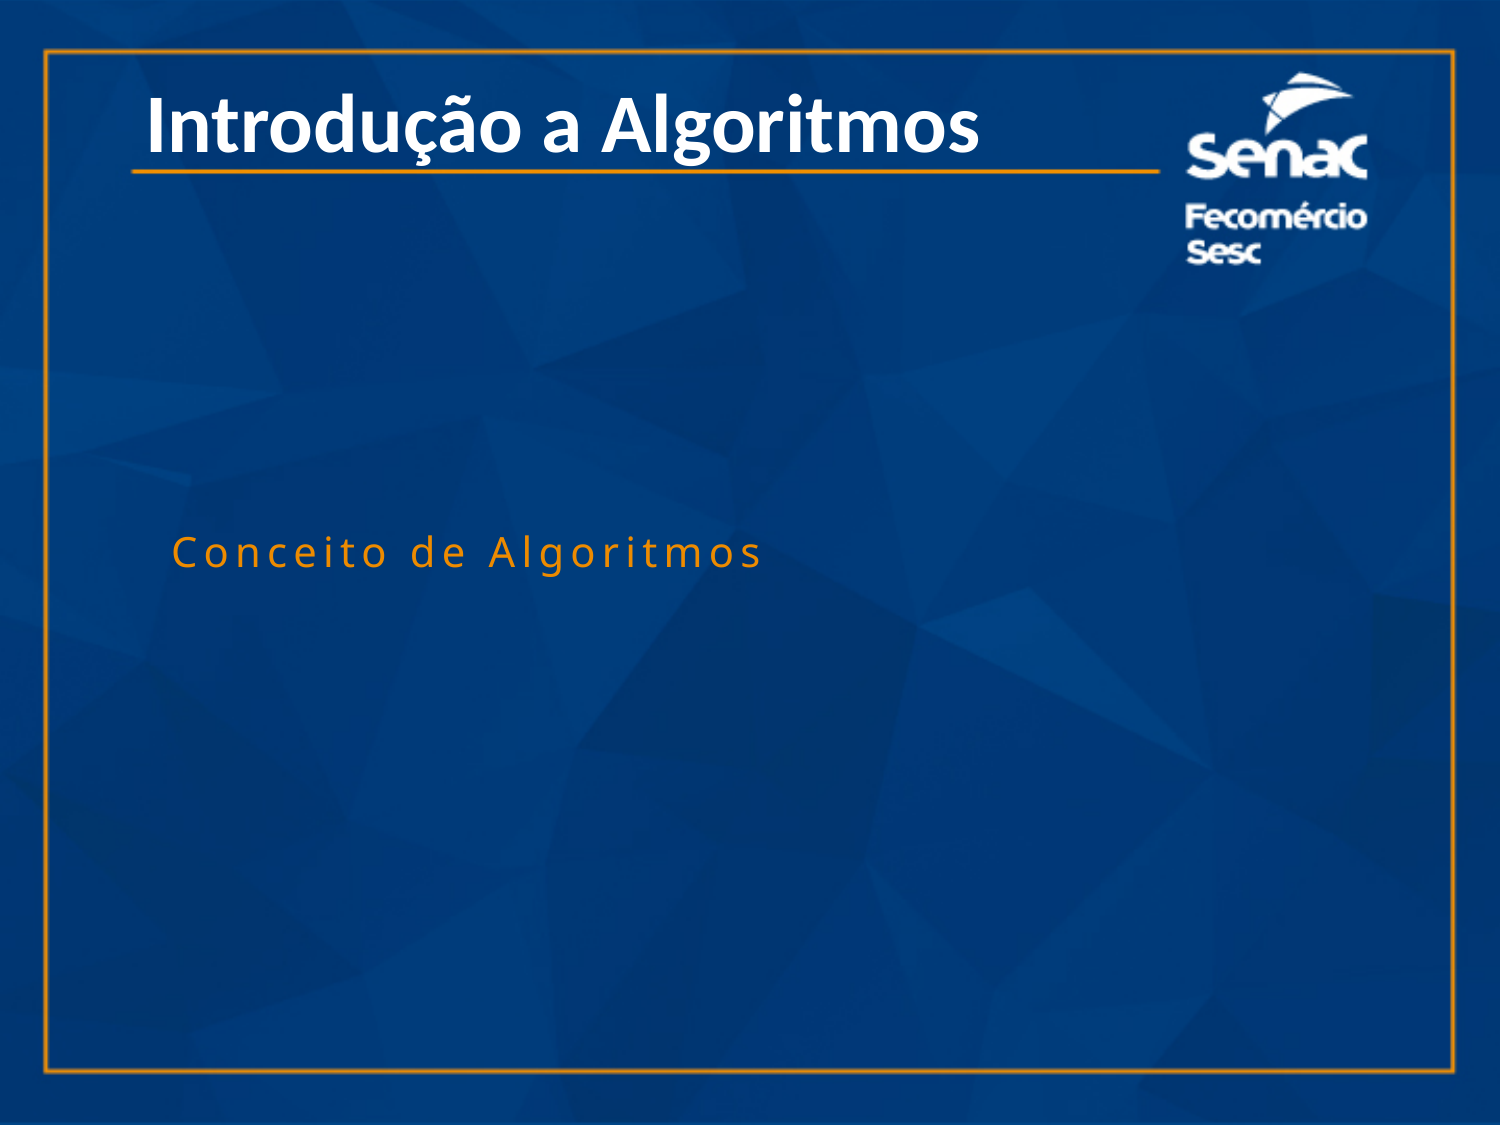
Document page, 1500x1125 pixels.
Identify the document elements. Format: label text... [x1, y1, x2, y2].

text_box Conceito de Algoritmos [156, 523, 1155, 602]
text_box Introdução a Algoritmos [130, 68, 1130, 182]
picture [0, 0, 1500, 1125]
